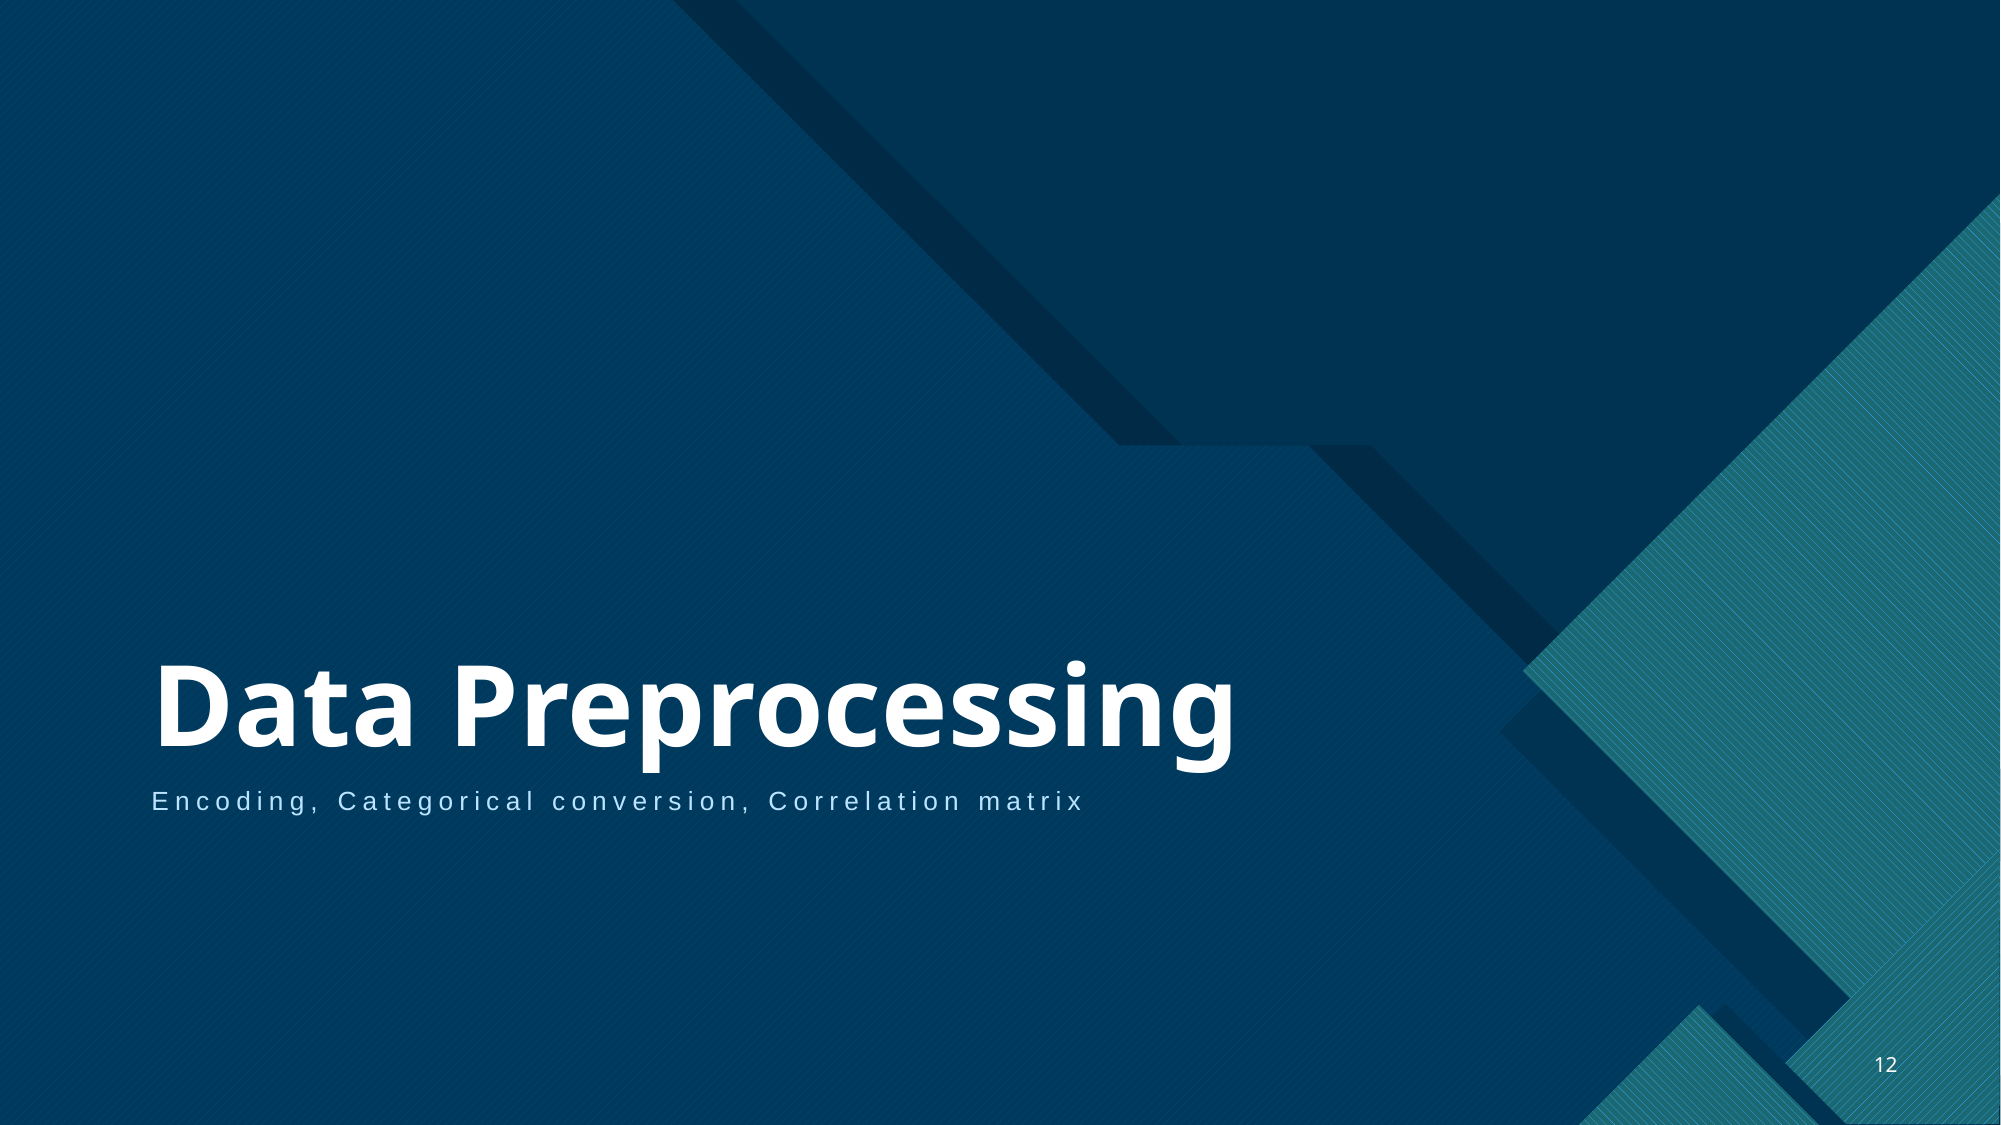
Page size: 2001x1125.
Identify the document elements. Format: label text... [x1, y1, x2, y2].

list Pie Chart [1523, 522, 2001, 1064]
list Encoding, Categorical conversion, Correlation matrix [136, 780, 1253, 840]
title Data Preprocessing [136, 637, 1413, 779]
slide_number 12 [1845, 1035, 1913, 1096]
